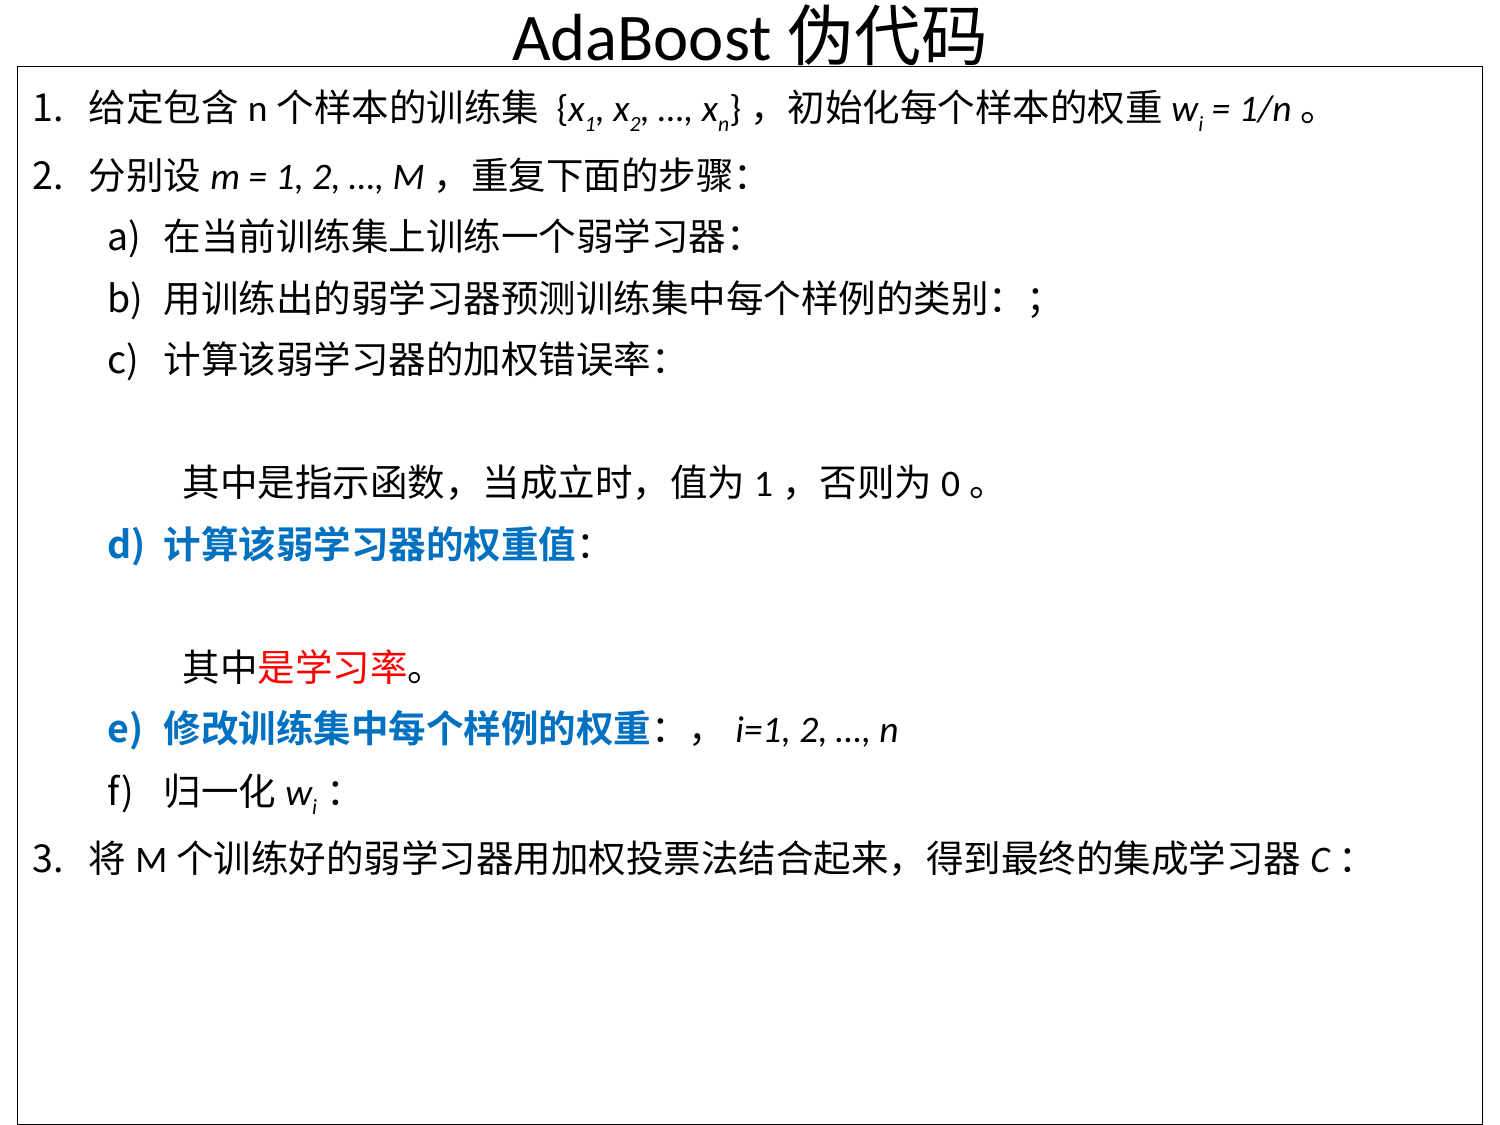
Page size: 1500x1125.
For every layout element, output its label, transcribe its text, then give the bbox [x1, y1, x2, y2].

title AdaBoost伪代码 [75, 0, 1425, 66]
